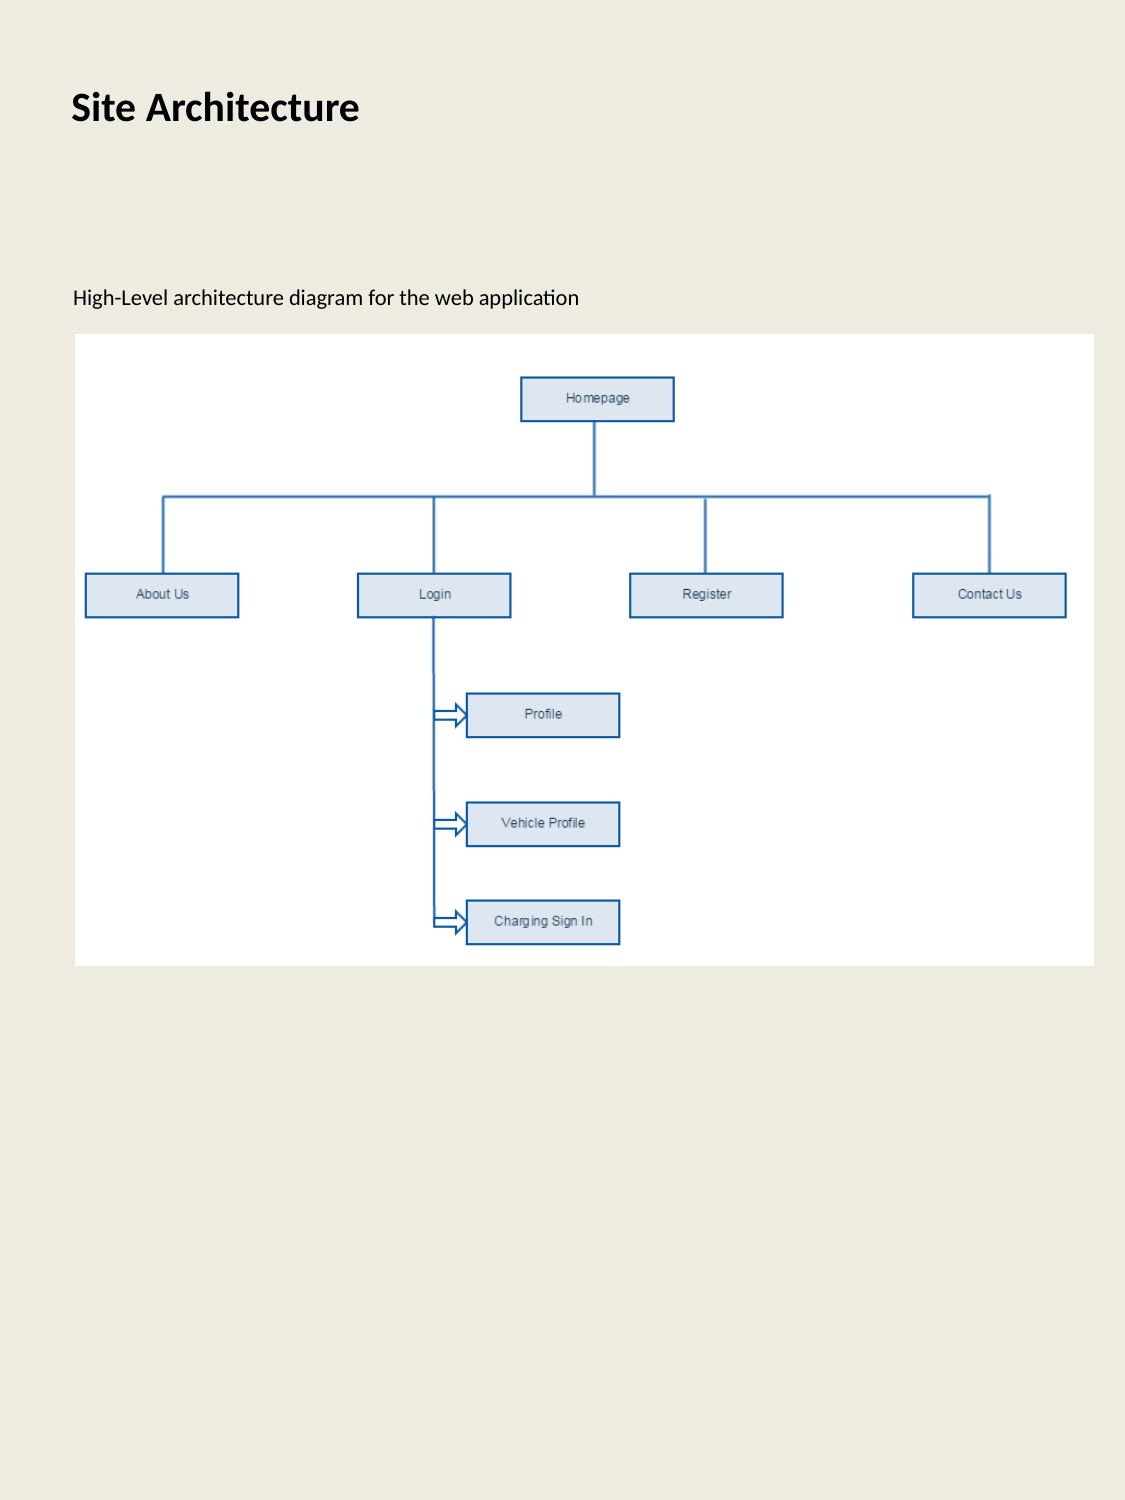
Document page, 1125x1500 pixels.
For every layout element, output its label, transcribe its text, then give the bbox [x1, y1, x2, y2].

title Site Architecture [56, 60, 1069, 150]
text_box High-Level architecture diagram for the web application [58, 274, 1071, 317]
picture [74, 334, 1094, 967]
